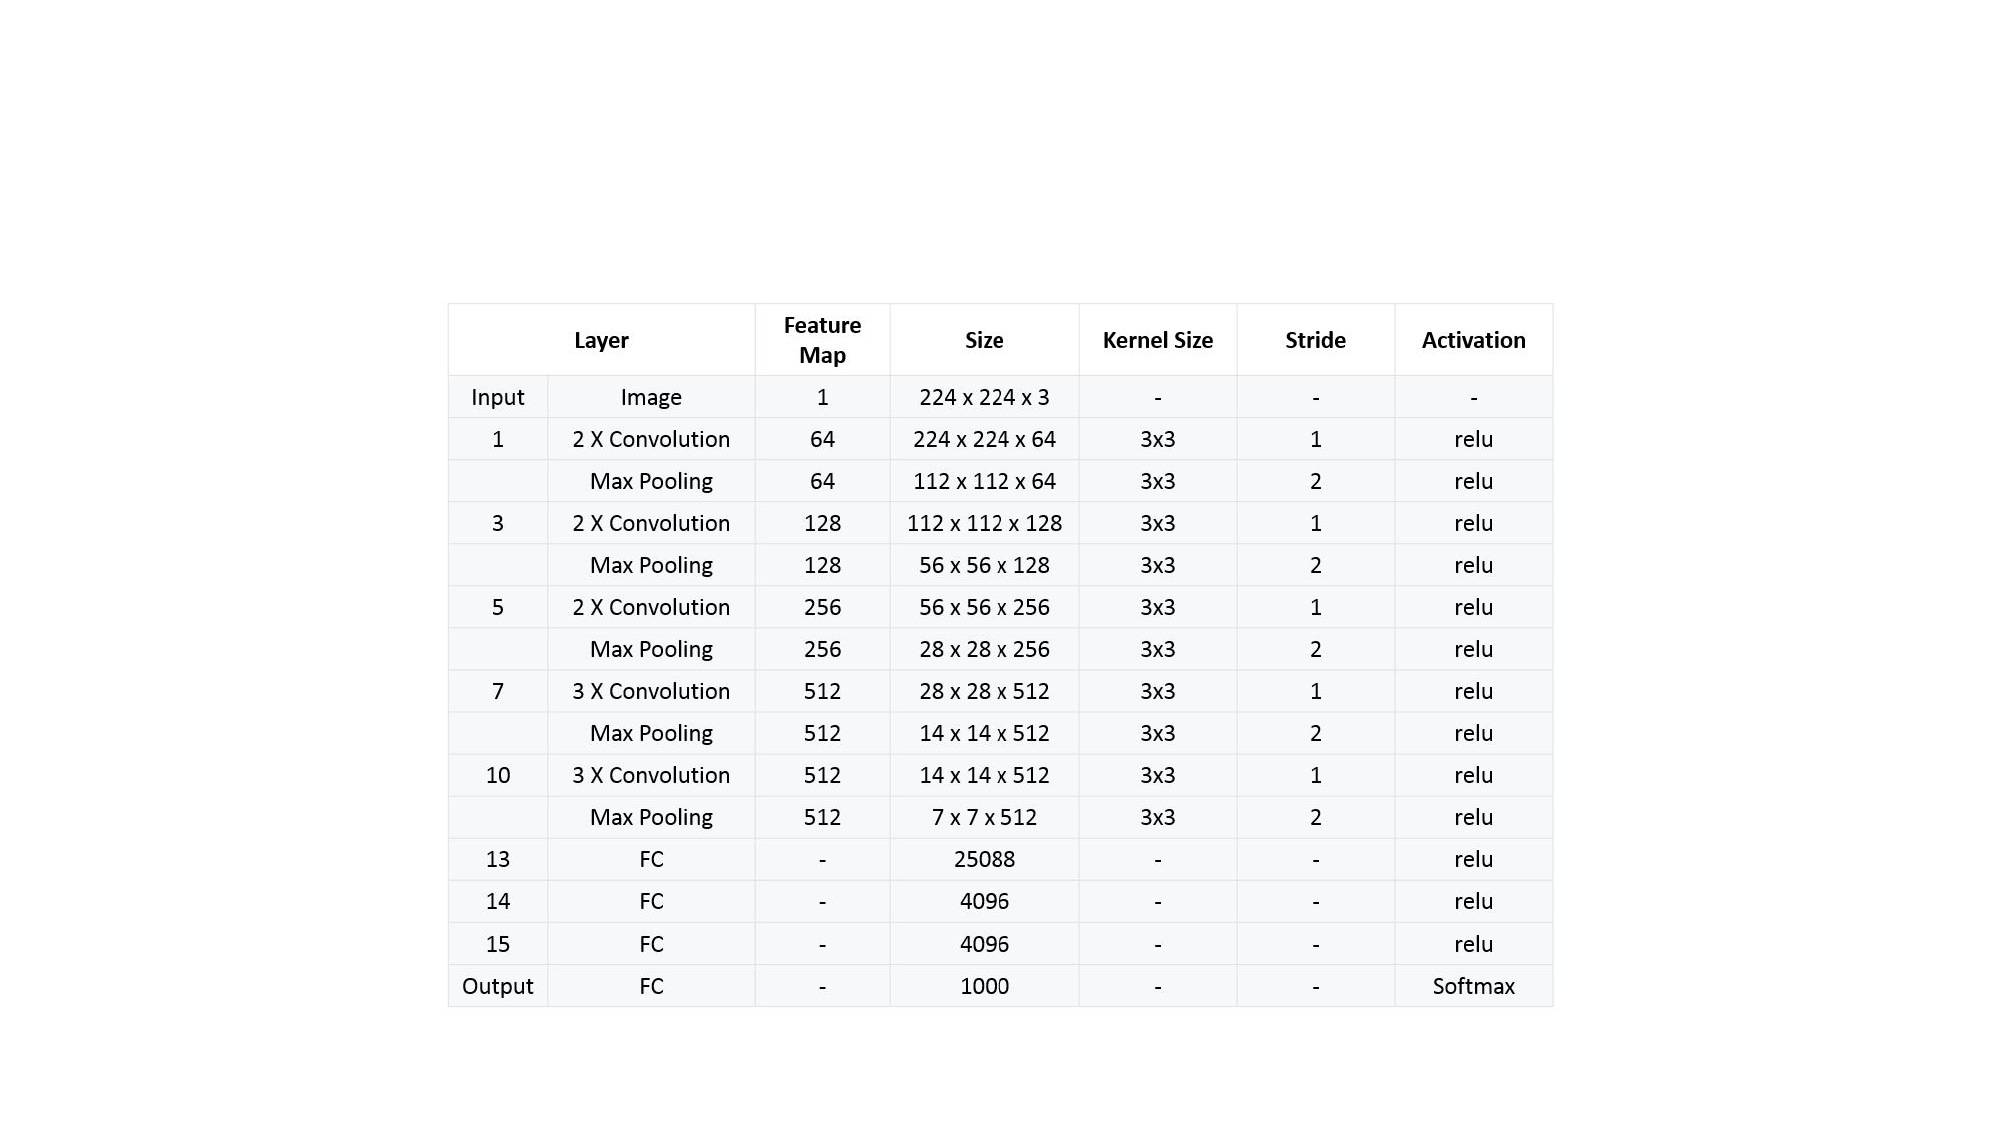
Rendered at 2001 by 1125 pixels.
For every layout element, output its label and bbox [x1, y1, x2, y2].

list [441, 299, 1559, 1014]
